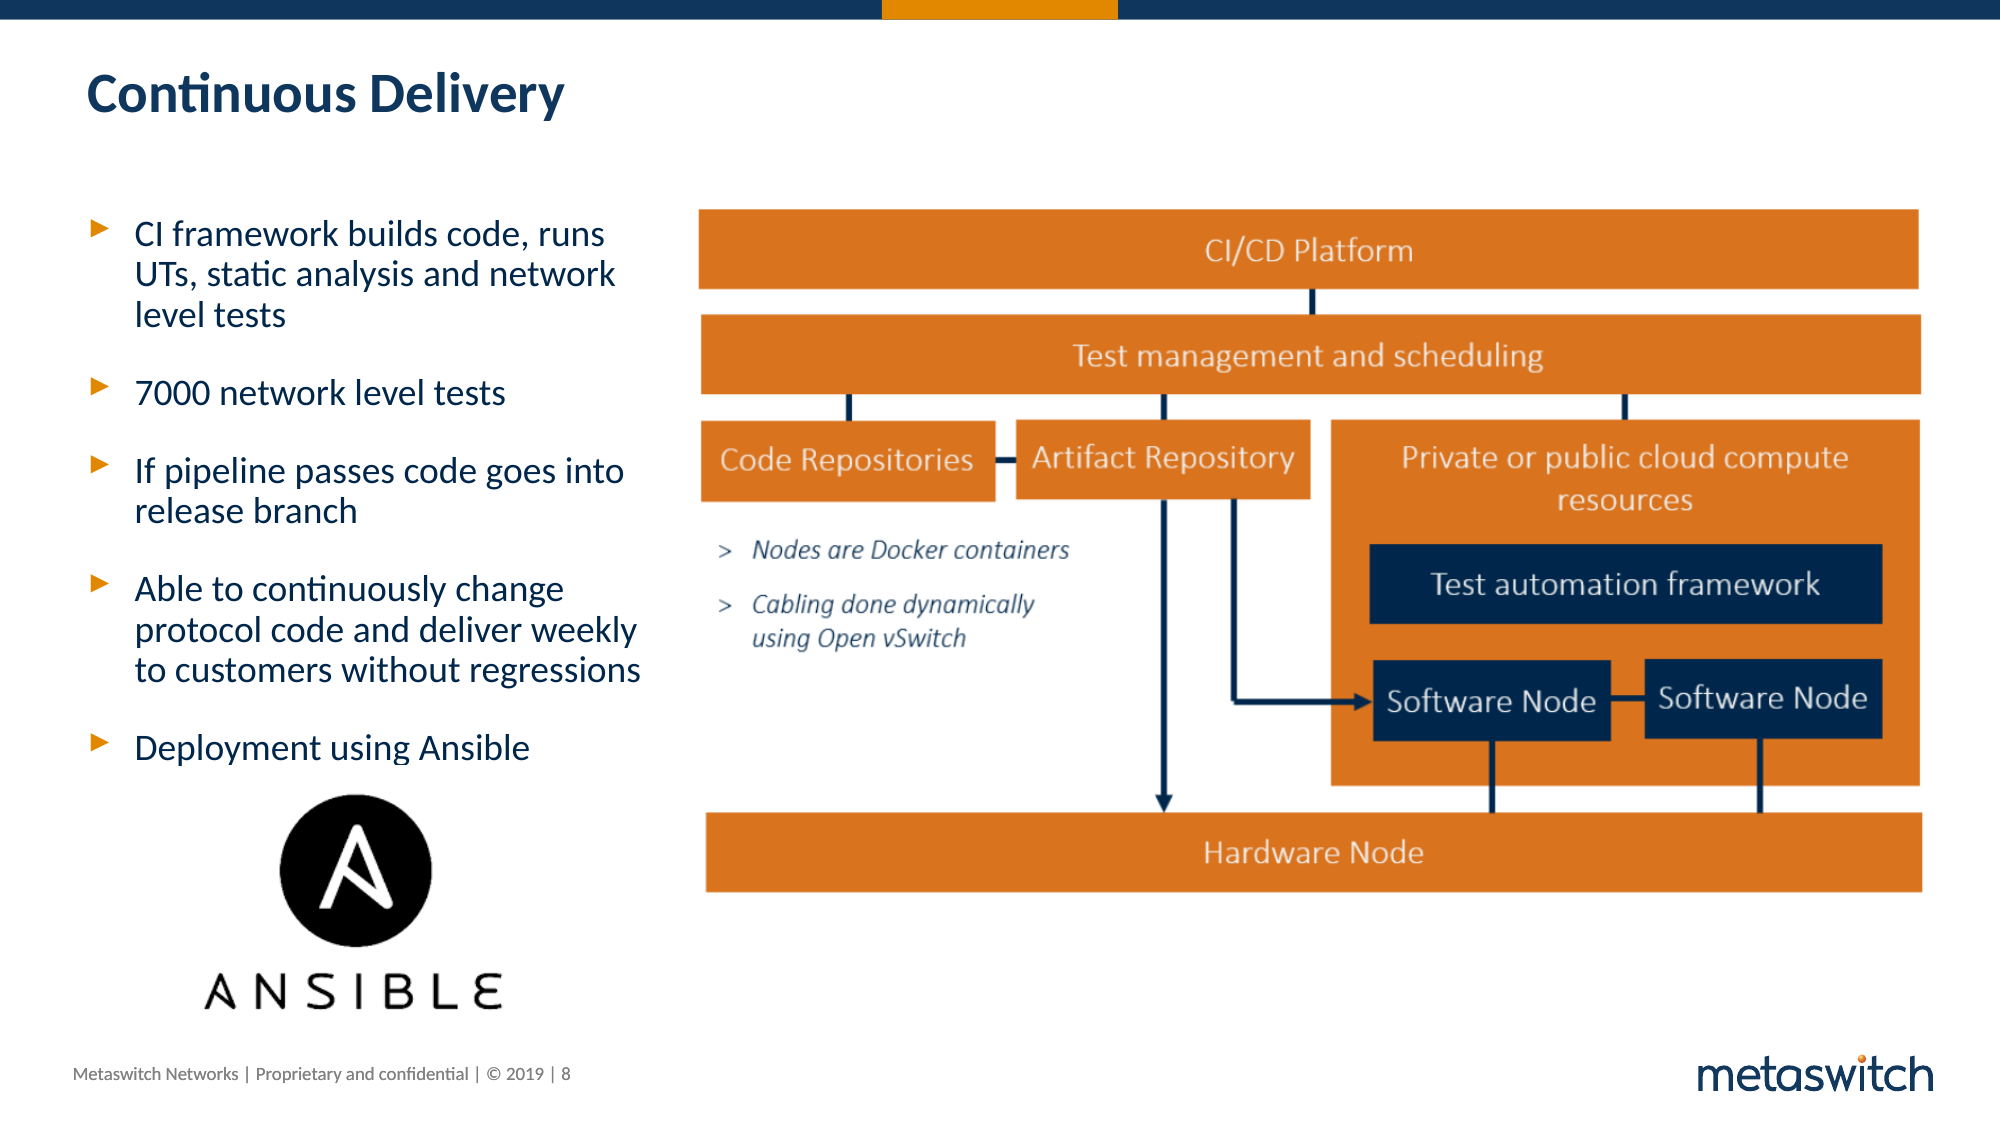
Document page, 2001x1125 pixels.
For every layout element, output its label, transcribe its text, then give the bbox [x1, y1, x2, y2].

picture [185, 765, 518, 1029]
picture [691, 206, 1928, 898]
title Continuous Delivery [72, 43, 1928, 131]
list CI framework builds code, runs UTs, static analysis and network level tests 7000 network level tests If pipeline passes code goes into release branch Able to continuously change protocol code and deliver weekly to customers without regressions Deployment using Ansible [72, 206, 693, 1013]
